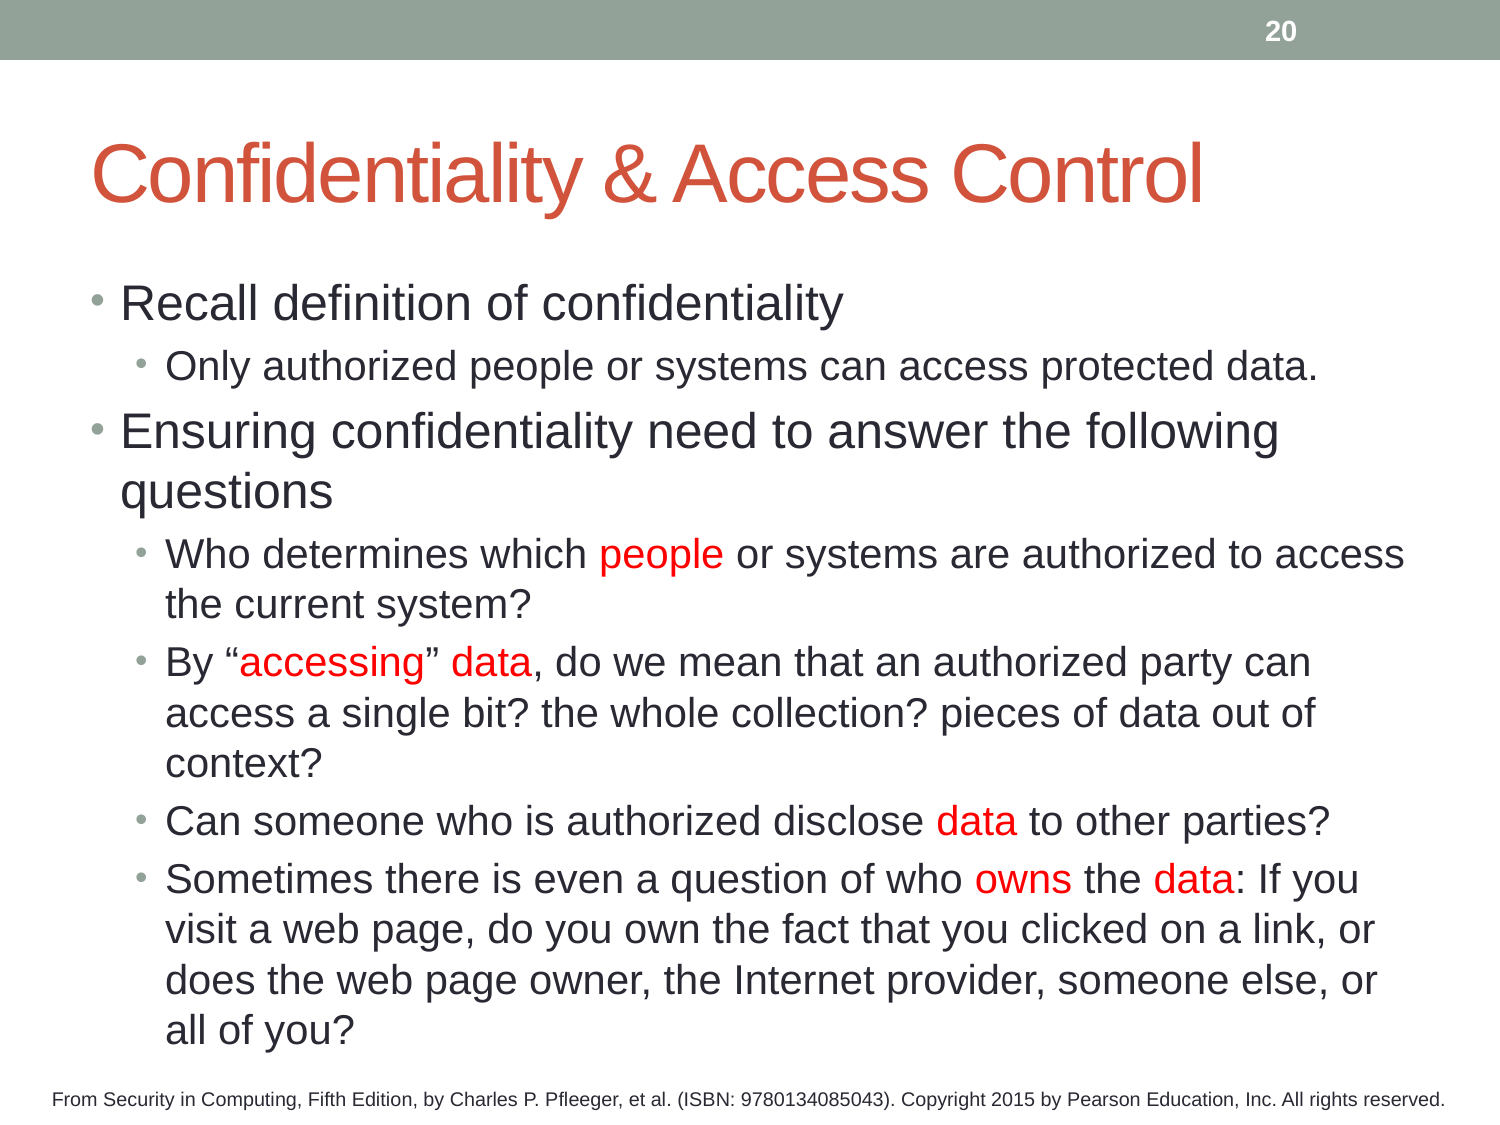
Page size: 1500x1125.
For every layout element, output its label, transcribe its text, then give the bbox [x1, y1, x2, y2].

footer From Security in Computing, Fifth Edition, by Charles P. Pfleeger, et al. (ISBN: 9780134085043). Copyright 2015 by Pearson Education, Inc. All rights reserved. [0, 1072, 1500, 1125]
title Confidentiality & Access Control [75, 87, 1425, 250]
list Recall definition of confidentiality Only authorized people or systems can access protected data. Ensuring confidentiality need to answer the following questions Who determines which people or systems are authorized to access the current system? By “accessing” data, do we mean that an authorized party can access a single bit? the whole collection? pieces of data out of context? Can someone who is authorized disclose data to other parties? Sometimes there is even a question of who owns the data: If you visit a web page, do you own the fact that you clicked on a link, or does the web page owner, the Internet provider, someone else, or all of you? [75, 262, 1425, 1063]
slide_number 20 [1250, 3, 1425, 57]
